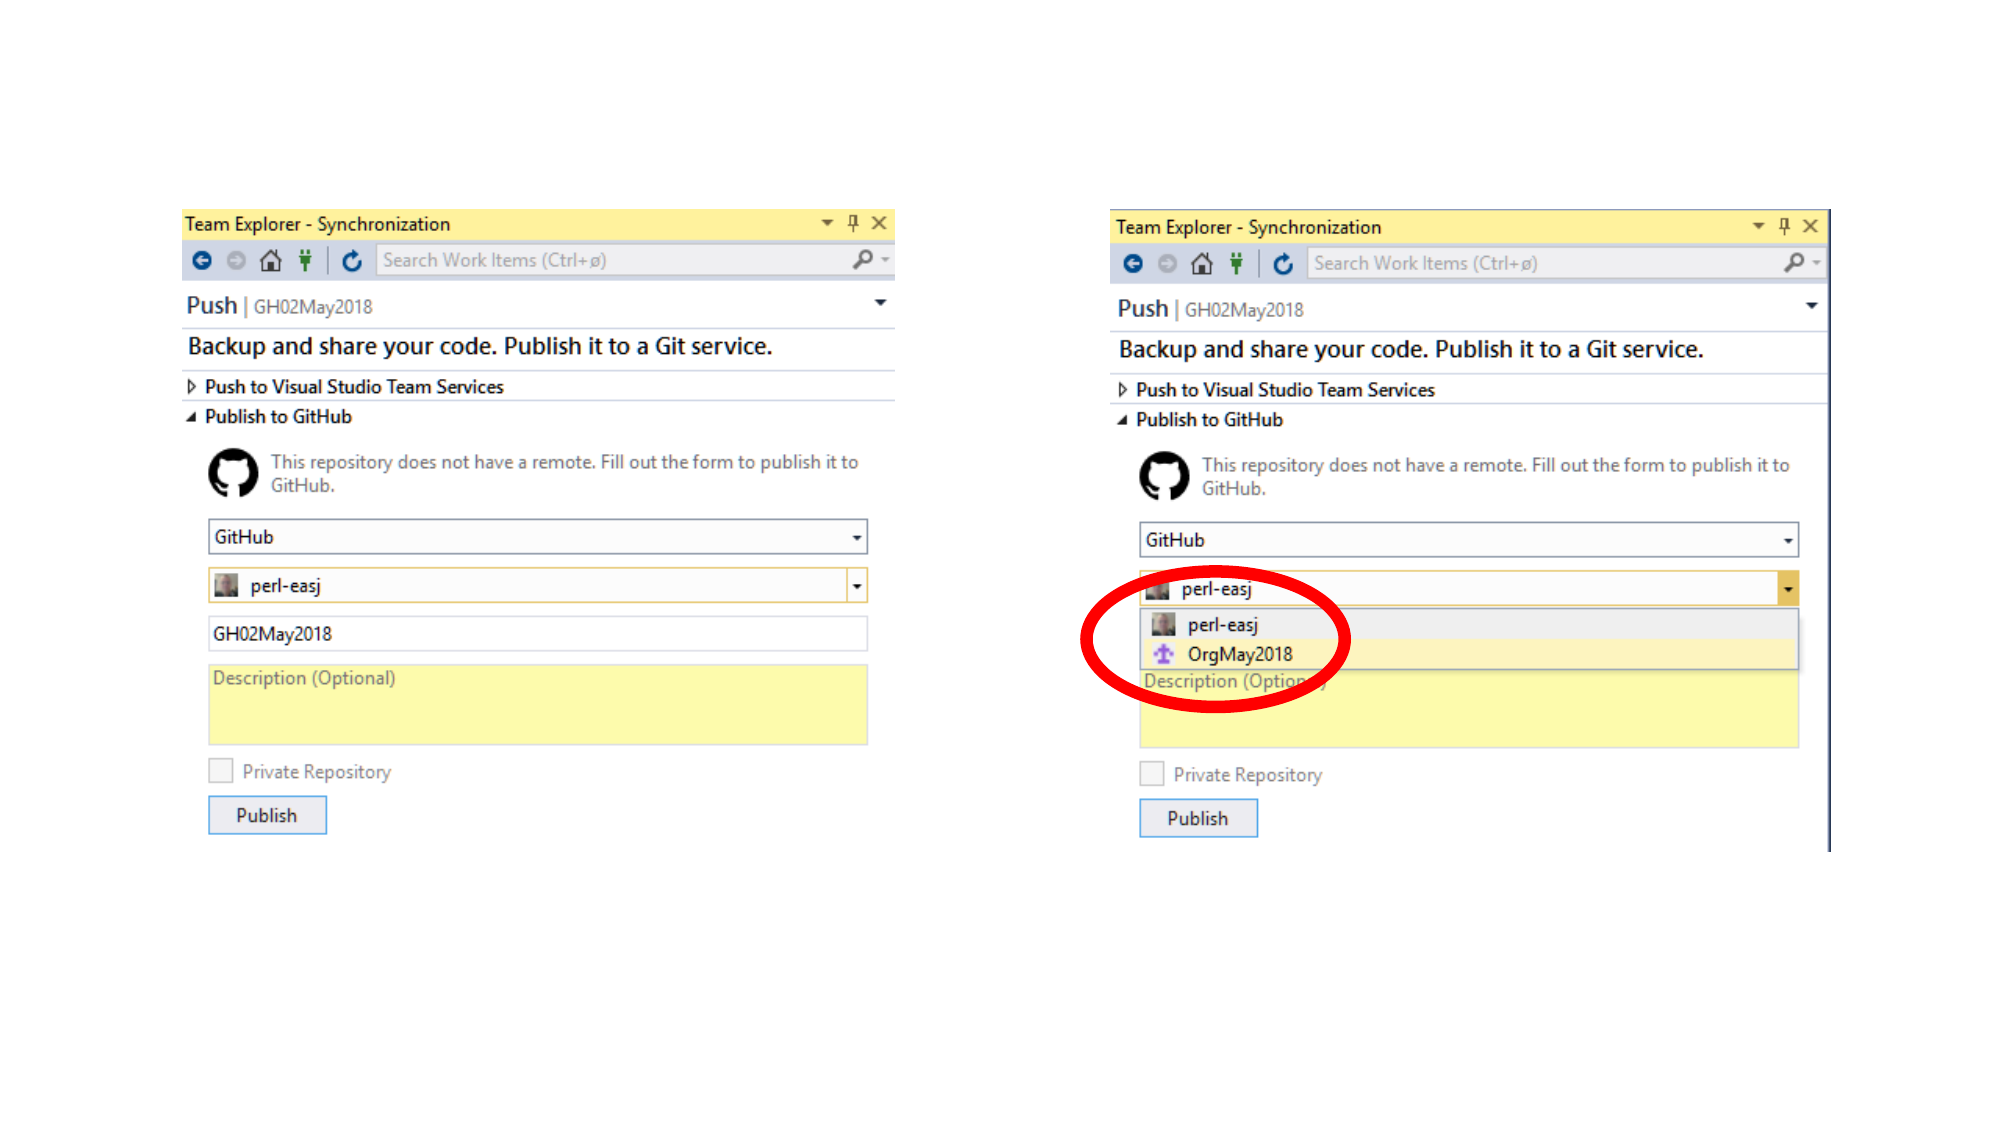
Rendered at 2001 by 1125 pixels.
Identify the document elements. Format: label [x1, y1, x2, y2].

picture [182, 209, 895, 849]
picture [1110, 209, 1831, 852]
text_box [1085, 598, 1110, 680]
